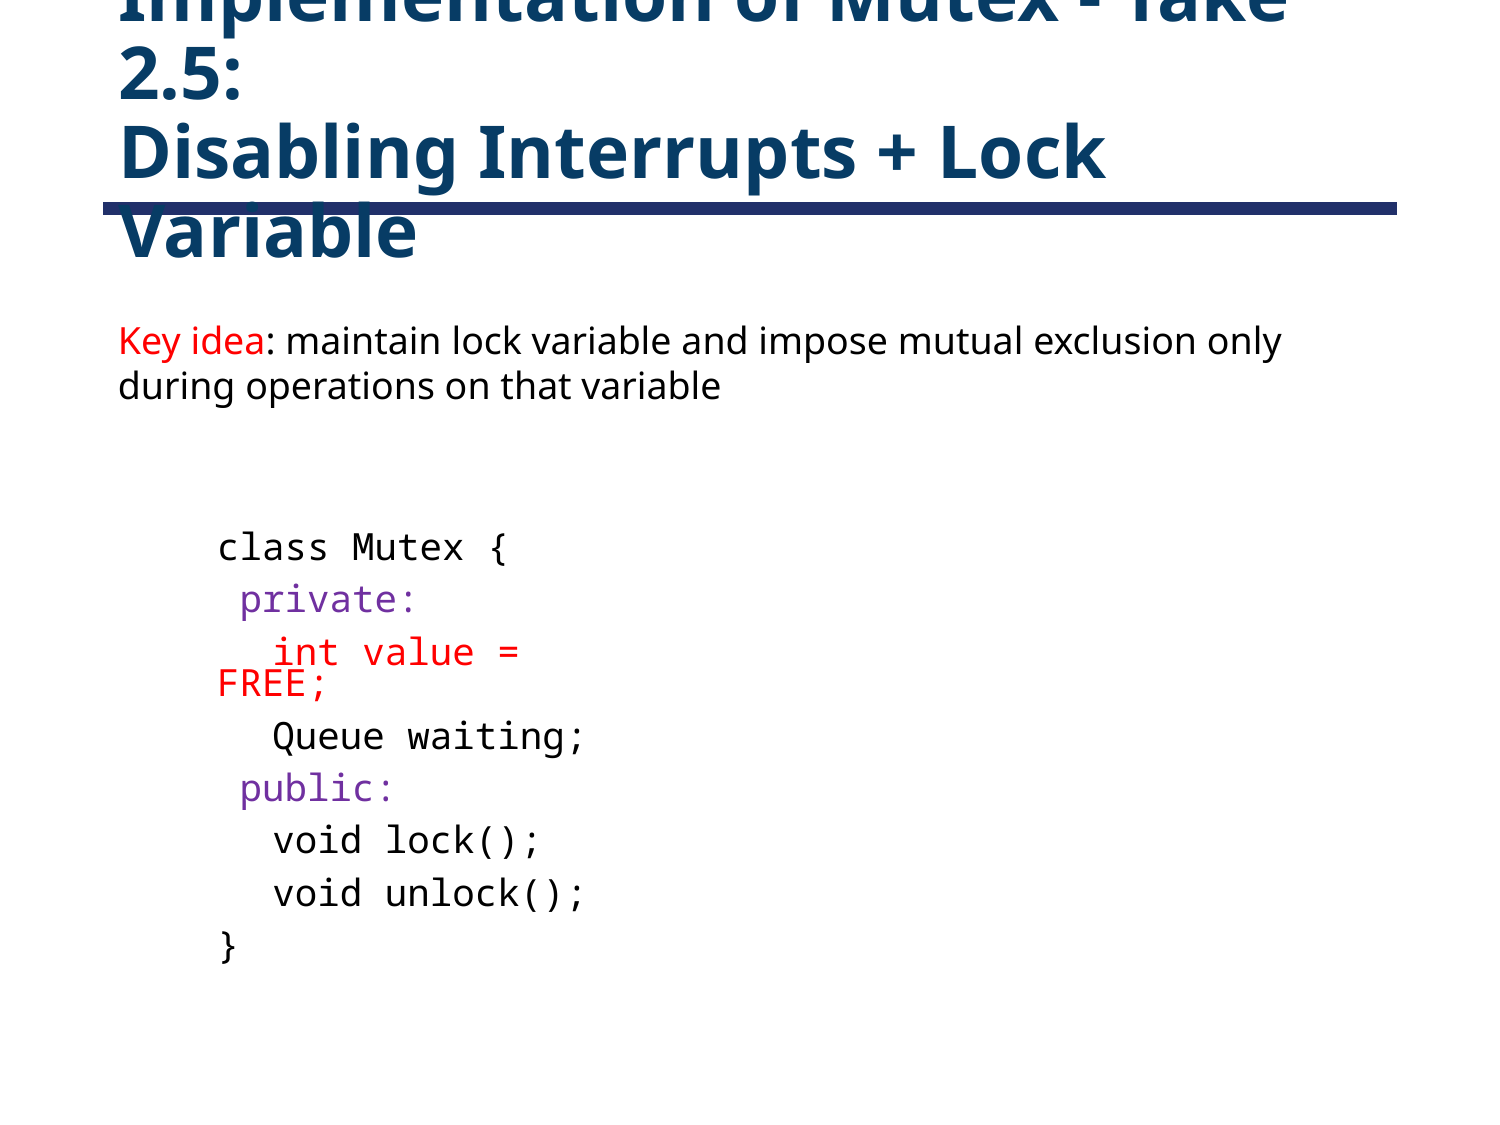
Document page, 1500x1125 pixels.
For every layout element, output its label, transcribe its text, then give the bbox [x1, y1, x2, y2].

text_box class Mutex { private: int value = FREE; Queue waiting; public: void lock(); void unlock(); } [202, 528, 640, 973]
text_box Key idea: maintain lock variable and impose mutual exclusion only during operations on that variable [103, 309, 1397, 415]
title Implementation of Mutex - Take 2.5: Disabling Interrupts + Lock Variable [103, 34, 1397, 197]
